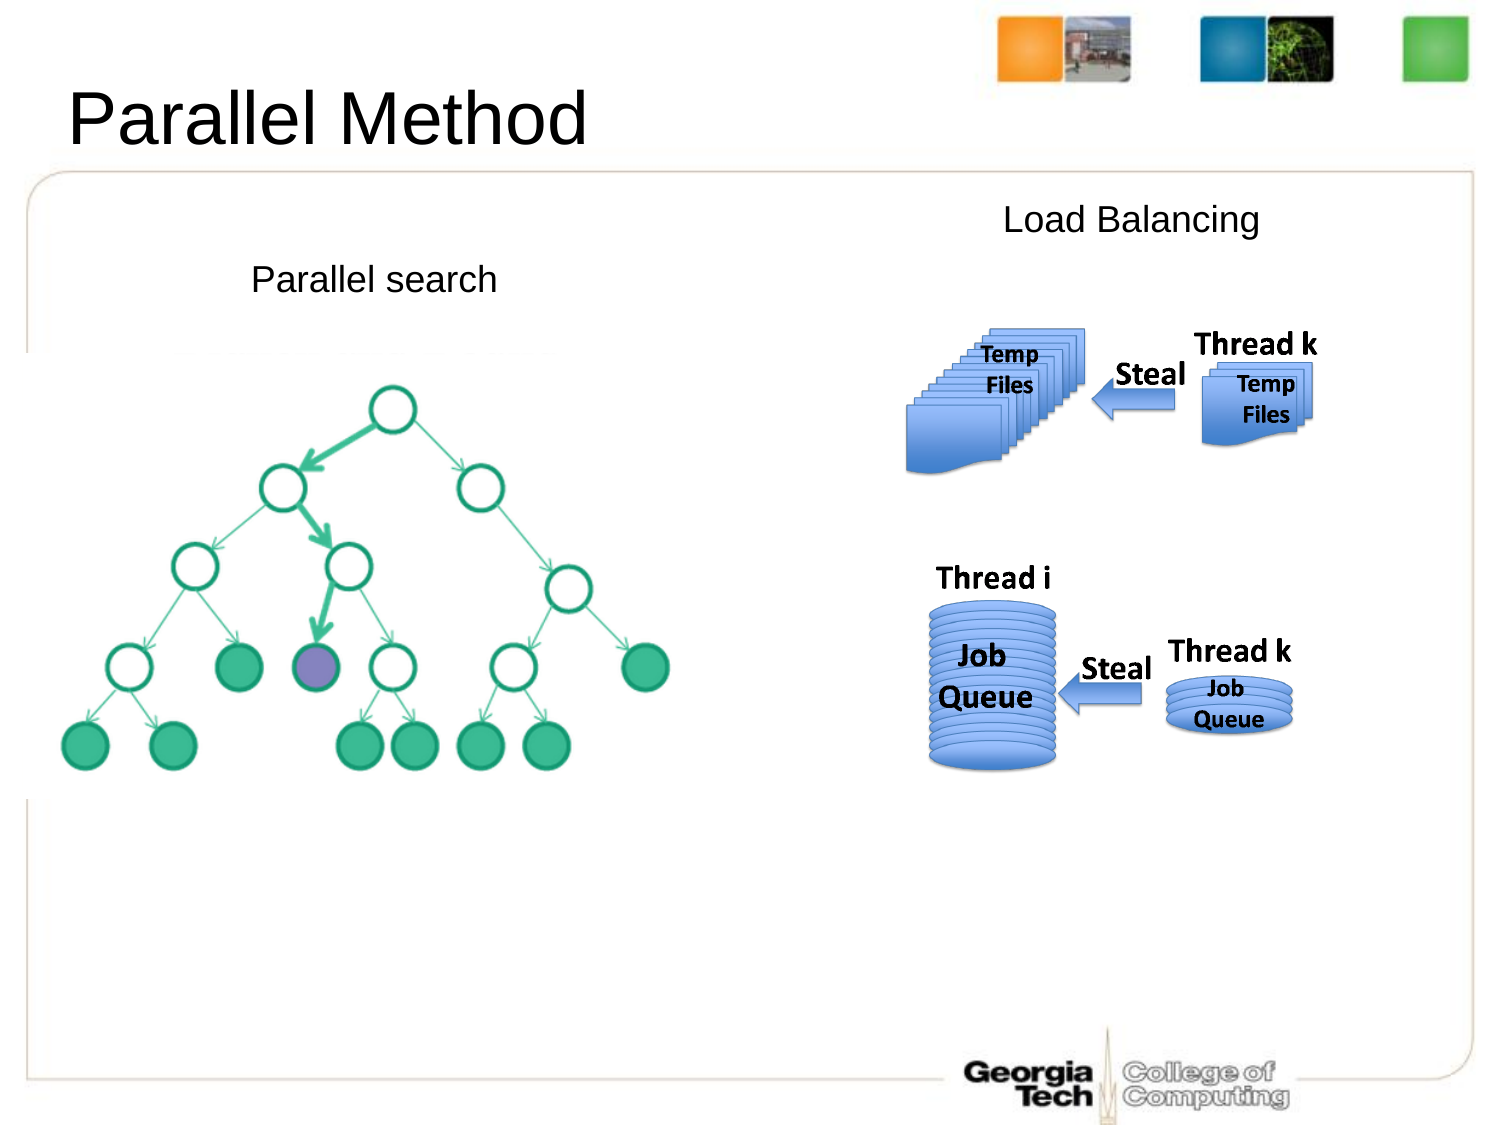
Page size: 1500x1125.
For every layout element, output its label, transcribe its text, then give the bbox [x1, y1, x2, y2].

picture [0, 0, 1500, 1125]
title Parallel Method [52, 51, 1404, 177]
text_box Parallel search [236, 248, 514, 308]
text_box Load Balancing [988, 187, 1276, 248]
